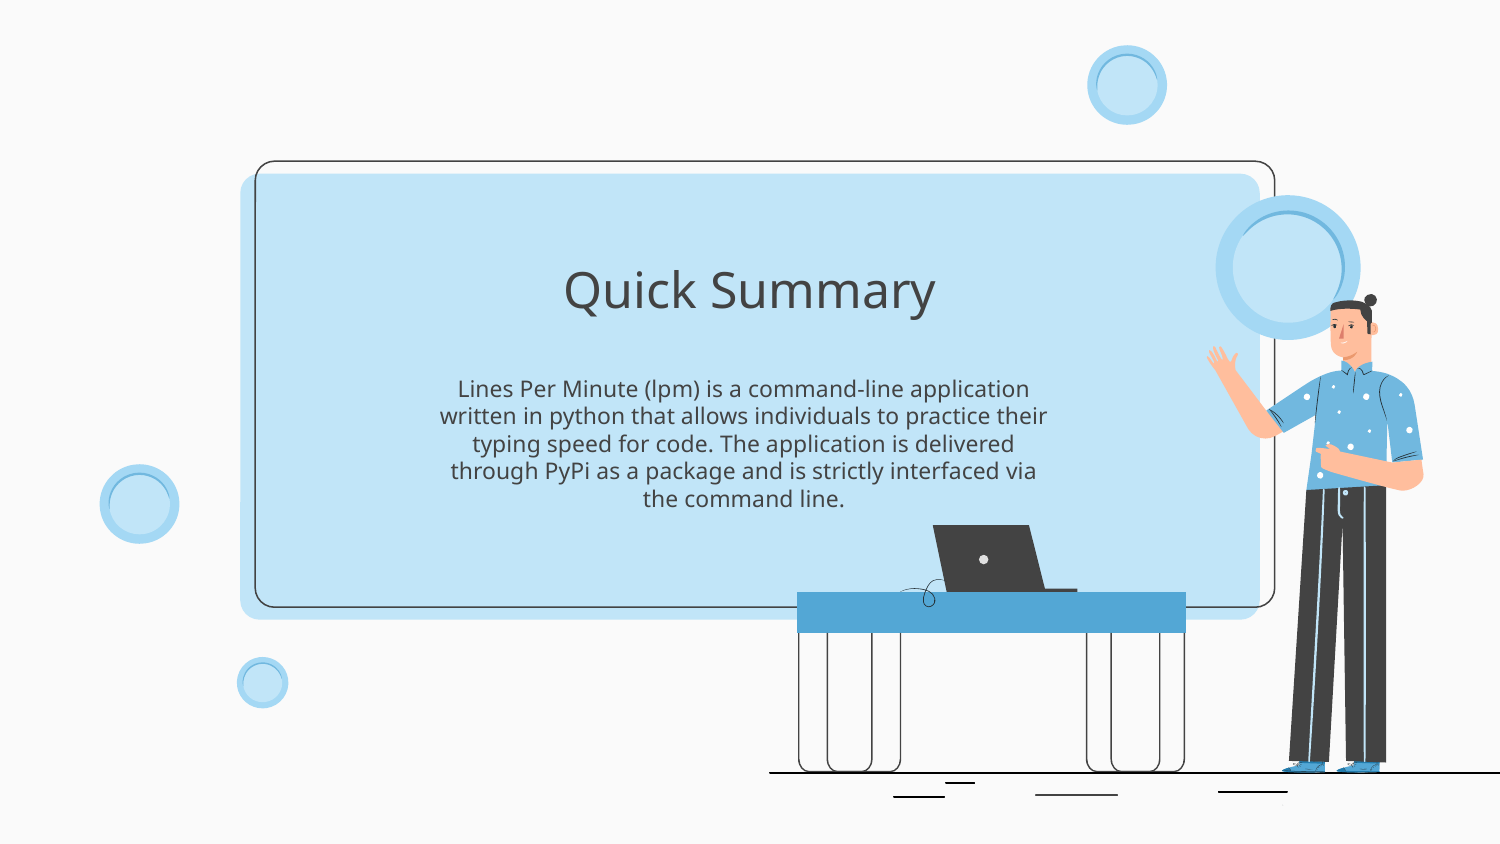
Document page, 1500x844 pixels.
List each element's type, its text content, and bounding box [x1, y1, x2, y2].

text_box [96, 463, 183, 545]
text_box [1205, 293, 1425, 773]
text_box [234, 656, 291, 709]
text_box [1205, 194, 1371, 293]
subtitle Lines Per Minute (lpm) is a command-line application written in python that allows individuals to practice their typing speed for code. The application is delivered through PyPi as a package and is strictly interfaced via the command line. [420, 359, 1080, 574]
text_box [769, 772, 1500, 798]
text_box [1084, 44, 1171, 126]
title Quick Summary [367, 270, 1133, 334]
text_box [796, 524, 1187, 770]
